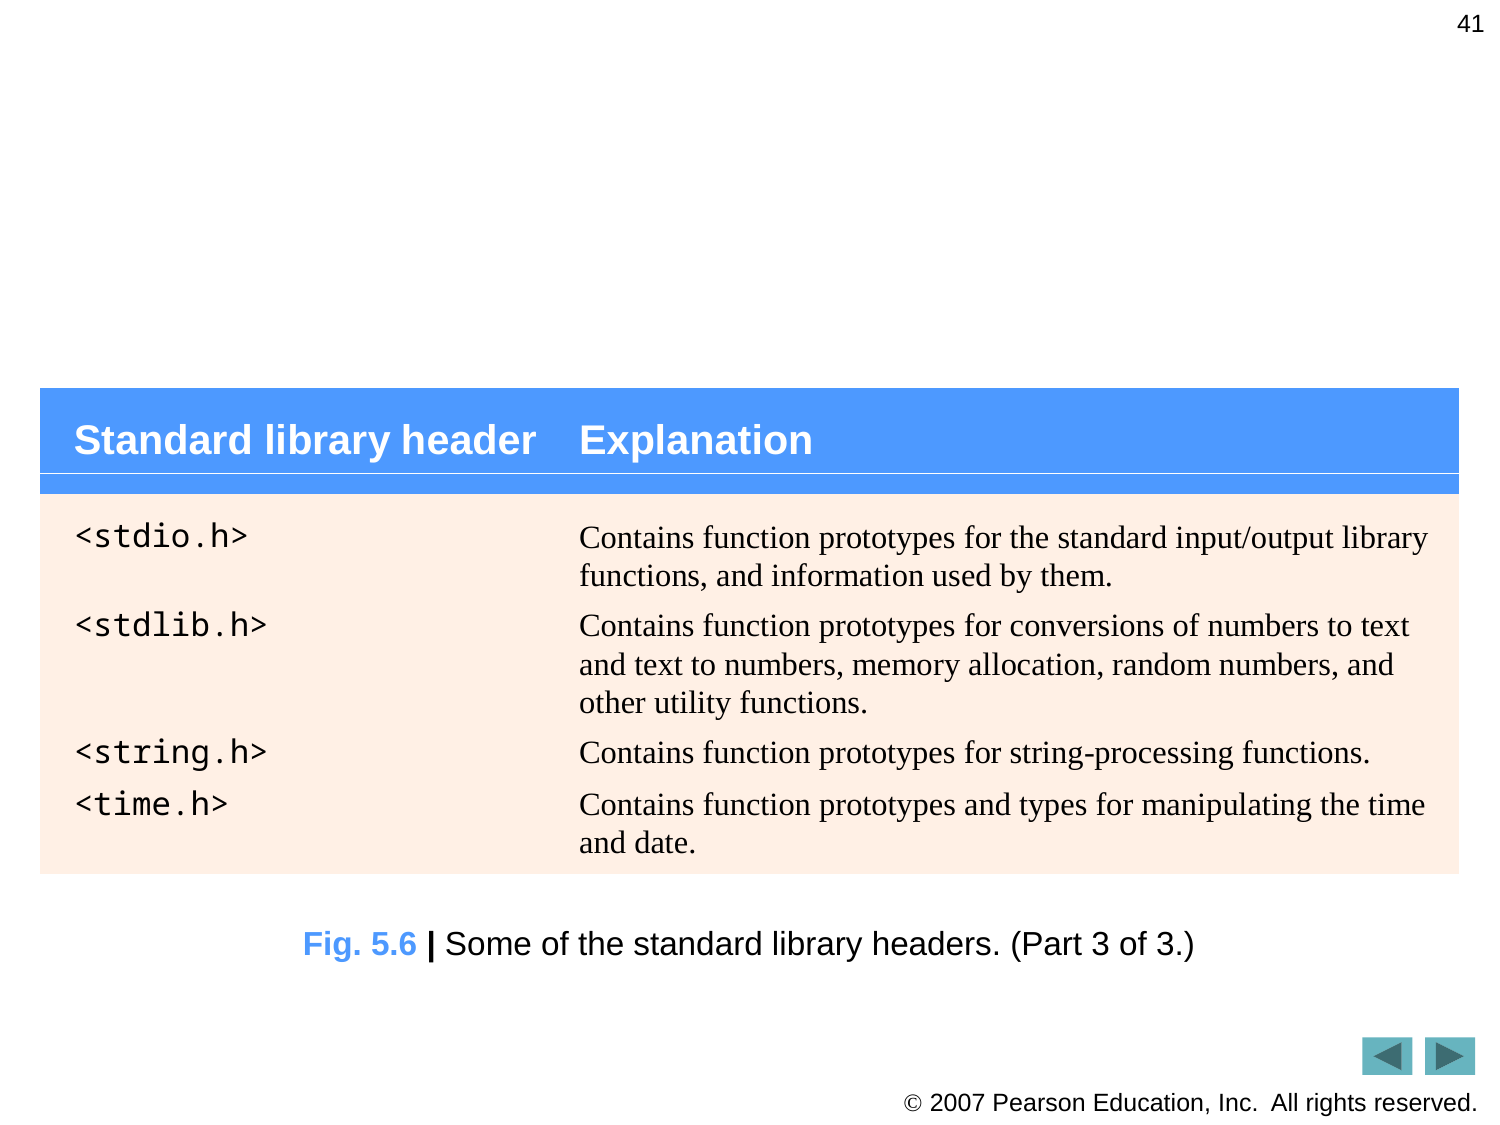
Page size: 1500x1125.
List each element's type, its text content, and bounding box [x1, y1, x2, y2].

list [11, 387, 1488, 916]
slide_number 41 [1149, 0, 1500, 79]
text_box Fig. 5.6 | Some of the standard library headers. (Part 3 of 3.) [37, 924, 1462, 971]
